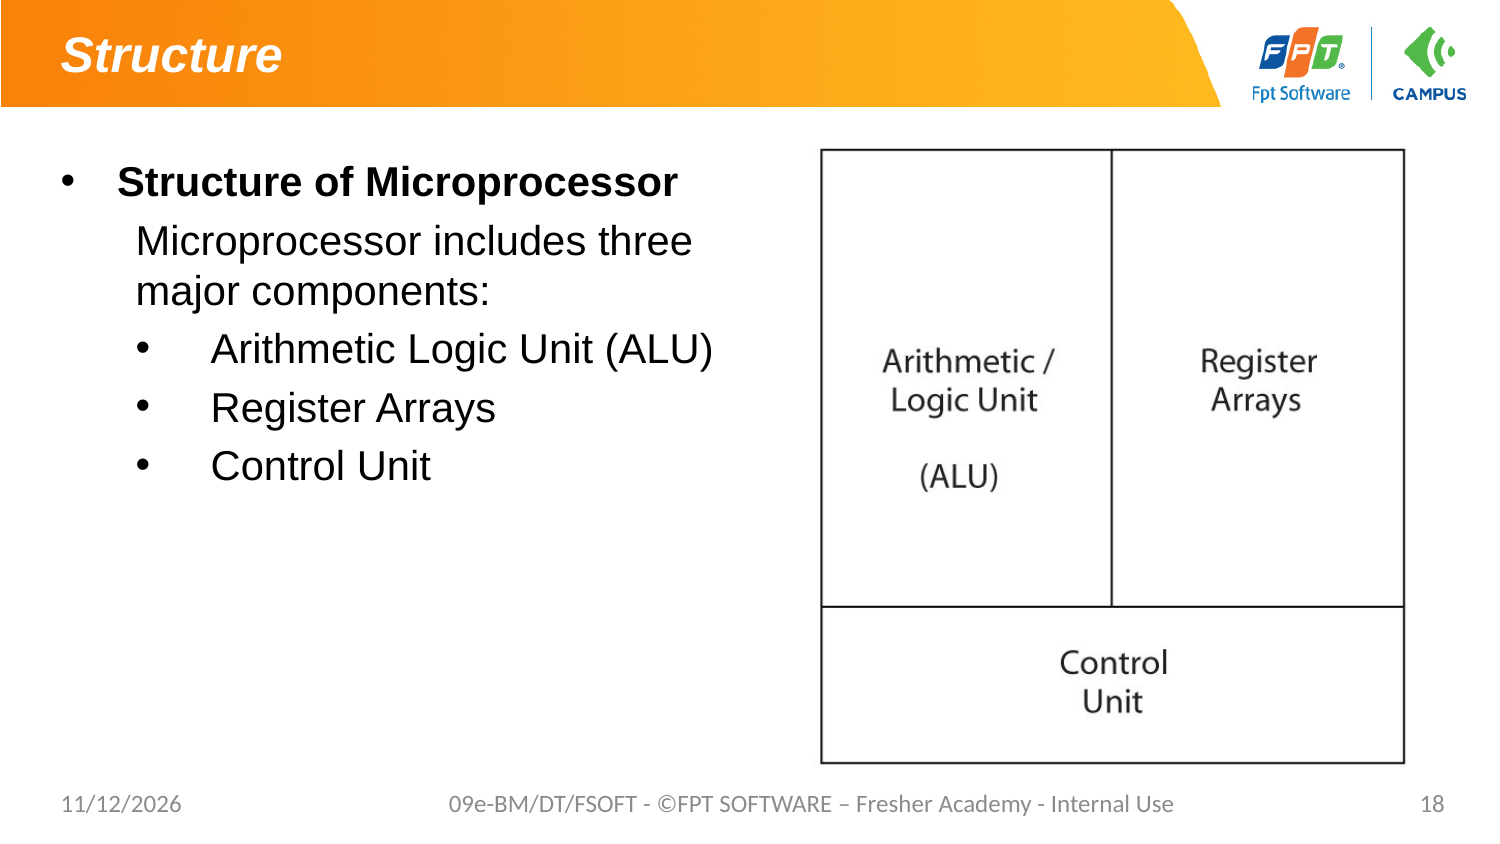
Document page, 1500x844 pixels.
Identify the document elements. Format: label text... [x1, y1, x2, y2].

slide_number 18 [1350, 782, 1461, 827]
picture [1, 0, 1499, 844]
text_box Structure of Microprocessor Microprocessor includes three major components: Arithmetic Logic Unit (ALU) Register Arrays Control Unit [45, 147, 771, 767]
footer 09e-BM/DT/FSOFT - ©FPT SOFTWARE – Fresher Academy - Internal Use [289, 782, 1335, 827]
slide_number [45, 782, 270, 827]
title Structure [45, 0, 1176, 106]
